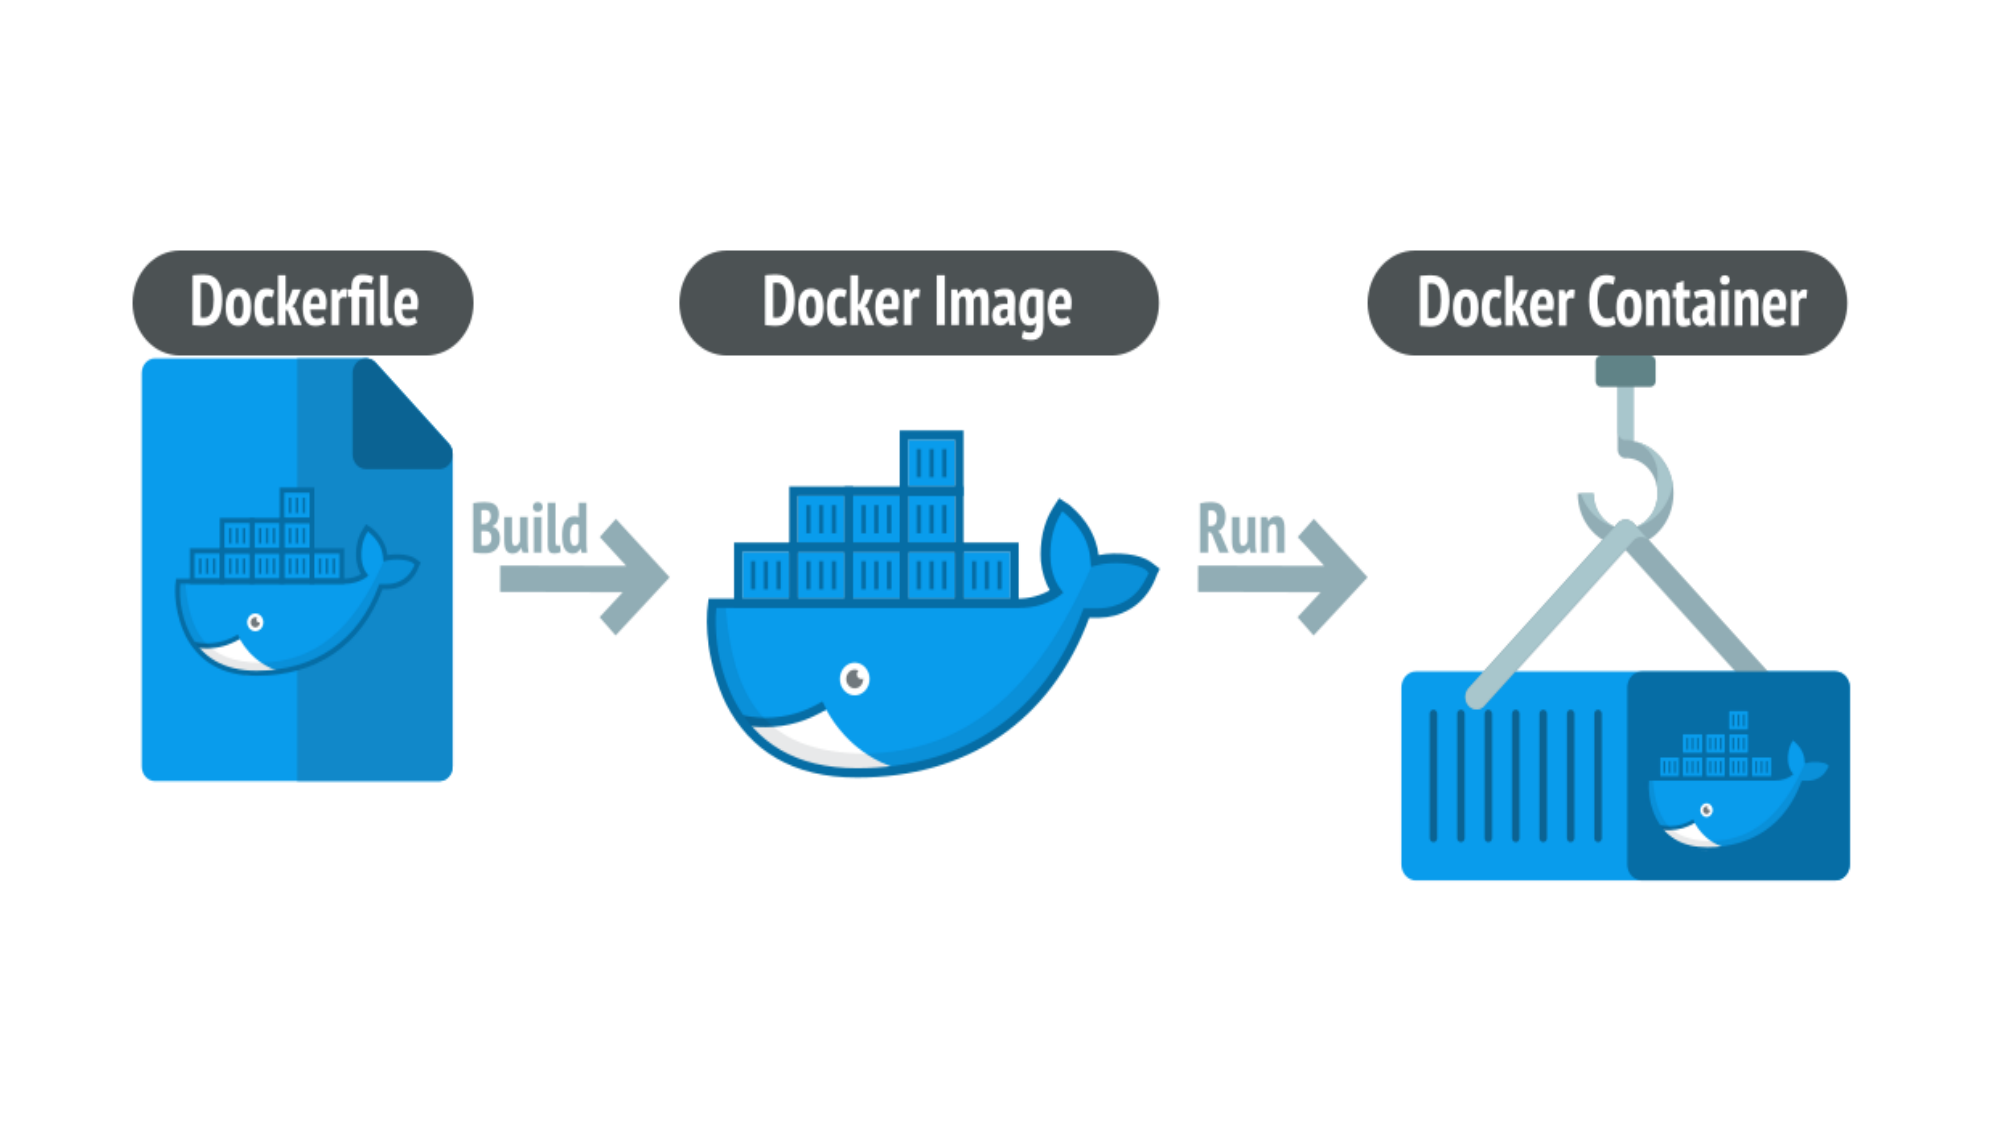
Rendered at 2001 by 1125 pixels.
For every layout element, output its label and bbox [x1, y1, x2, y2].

picture [112, 226, 1881, 902]
